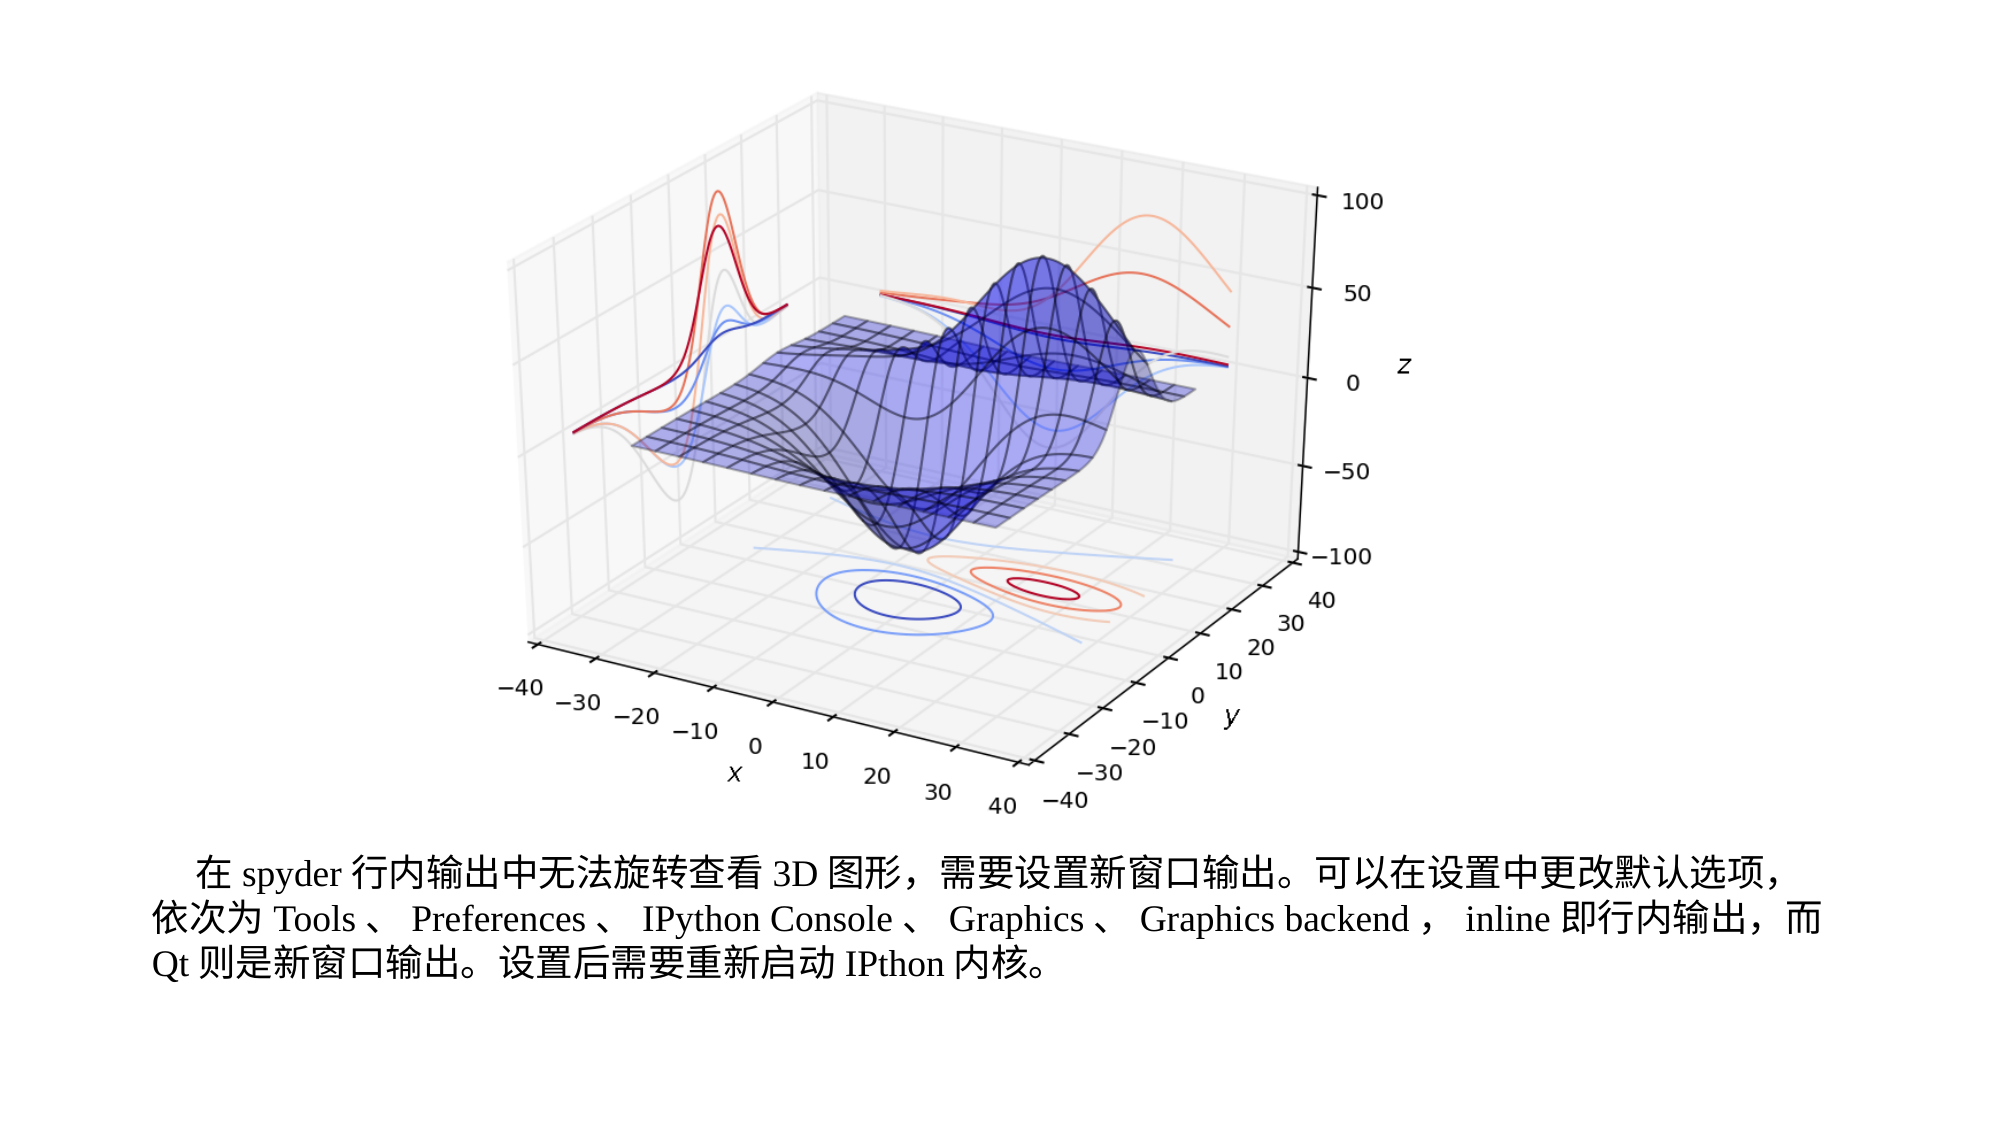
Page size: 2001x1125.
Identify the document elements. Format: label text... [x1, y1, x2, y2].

text_box 在spyder行内输出中无法旋转查看3D图形，需要设置新窗口输出。可以在设置中更改默认选项，依次为Tools、Preferences、IPython Console、Graphics、Graphics backend，inline即行内输出，而Qt则是新窗口输出。设置后需要重新启动IPthon内核。 [137, 841, 1841, 991]
picture [416, 53, 1416, 831]
